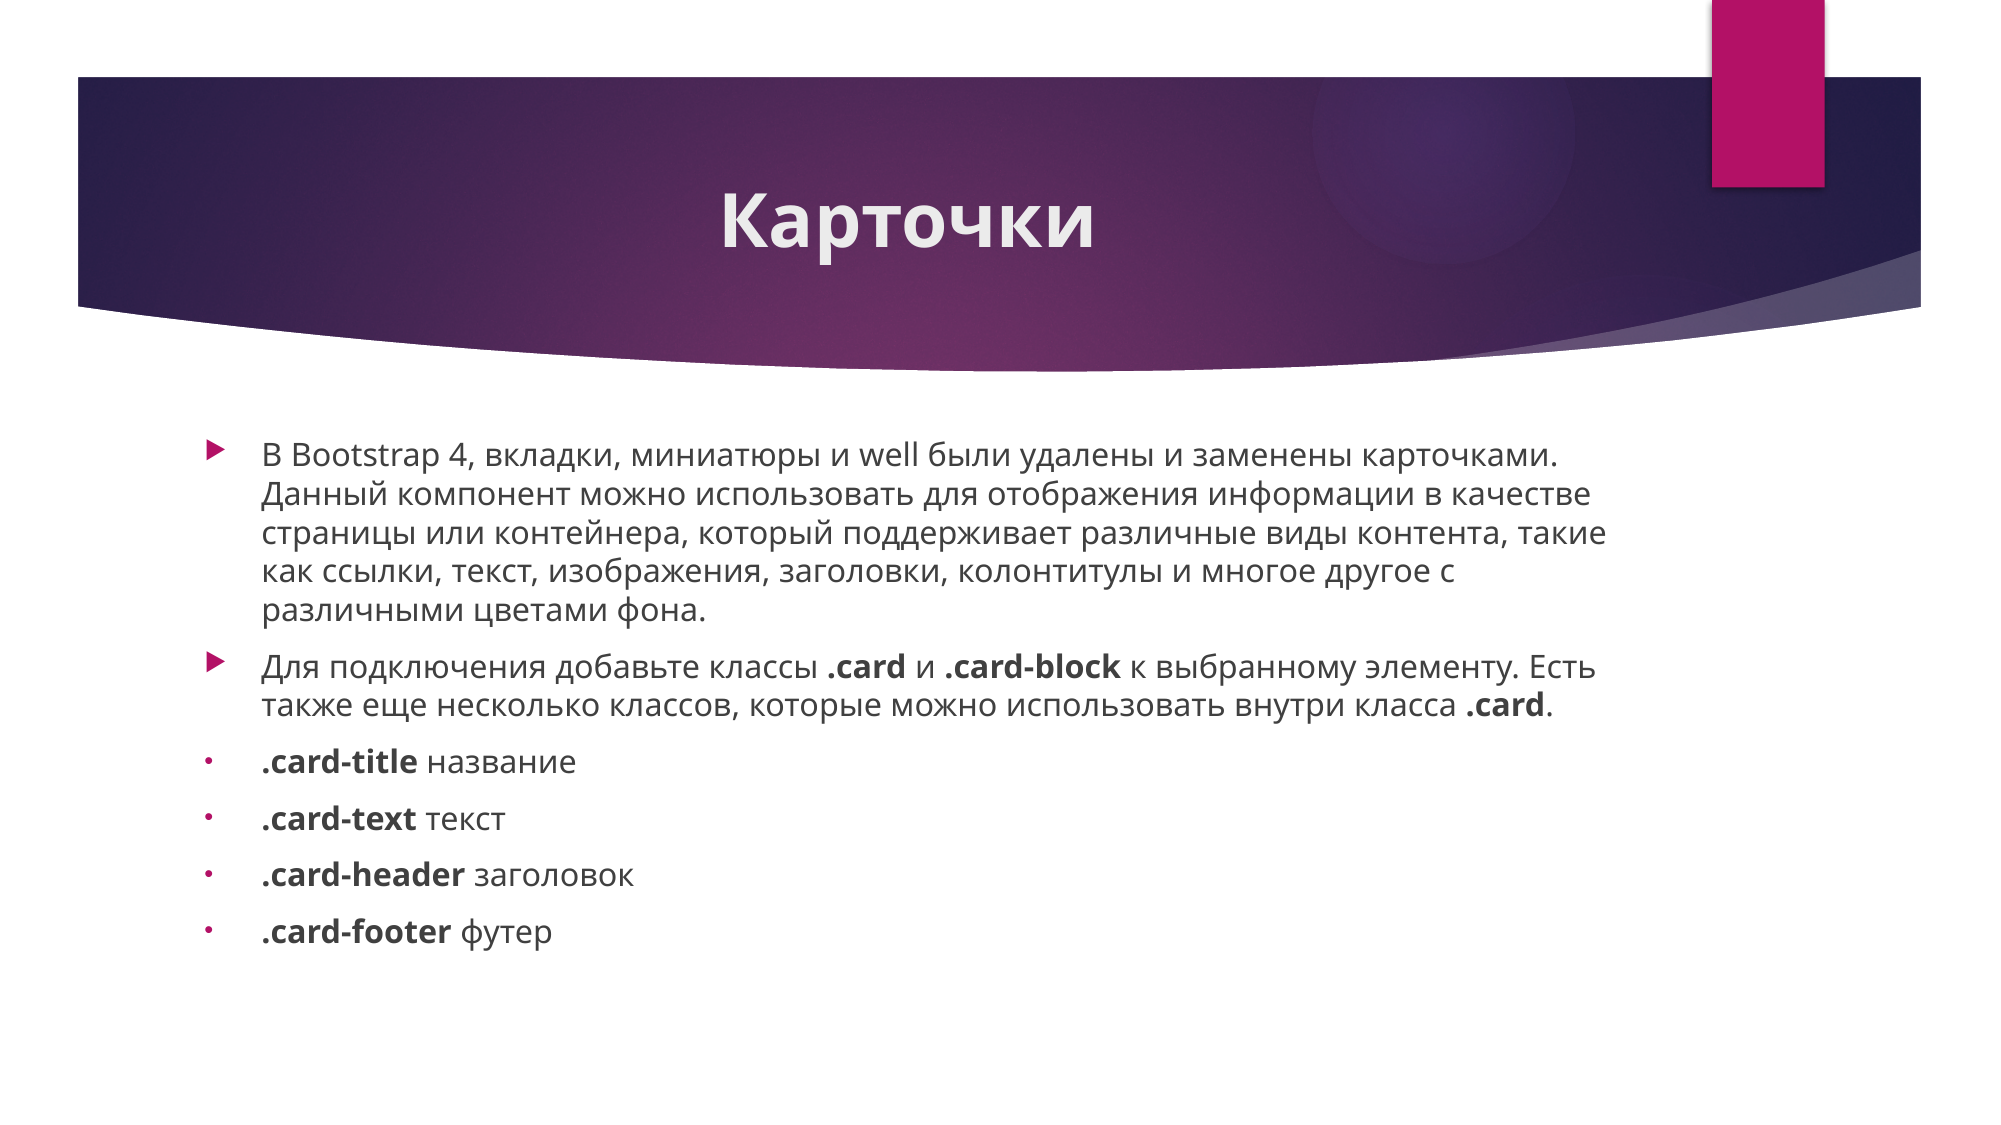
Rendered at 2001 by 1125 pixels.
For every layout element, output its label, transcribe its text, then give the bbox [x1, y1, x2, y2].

list В Bootstrap 4, вкладки, миниатюры и well были удалены и заменены карточками. Данный компонент можно использовать для отображения информации в качестве страницы или контейнера, который поддерживает различные виды контента, такие как ссылки, текст, изображения, заголовки, колонтитулы и многое другое с различными цветами фона. Для подключения добавьте классы .card и .card-block к выбранному элементу. Есть также еще несколько классов, которые можно использовать внутри класса .card. .card-title название .card-text текст .card-header заголовок .card-footer футер [189, 427, 1638, 988]
title Карточки [189, 159, 1627, 276]
